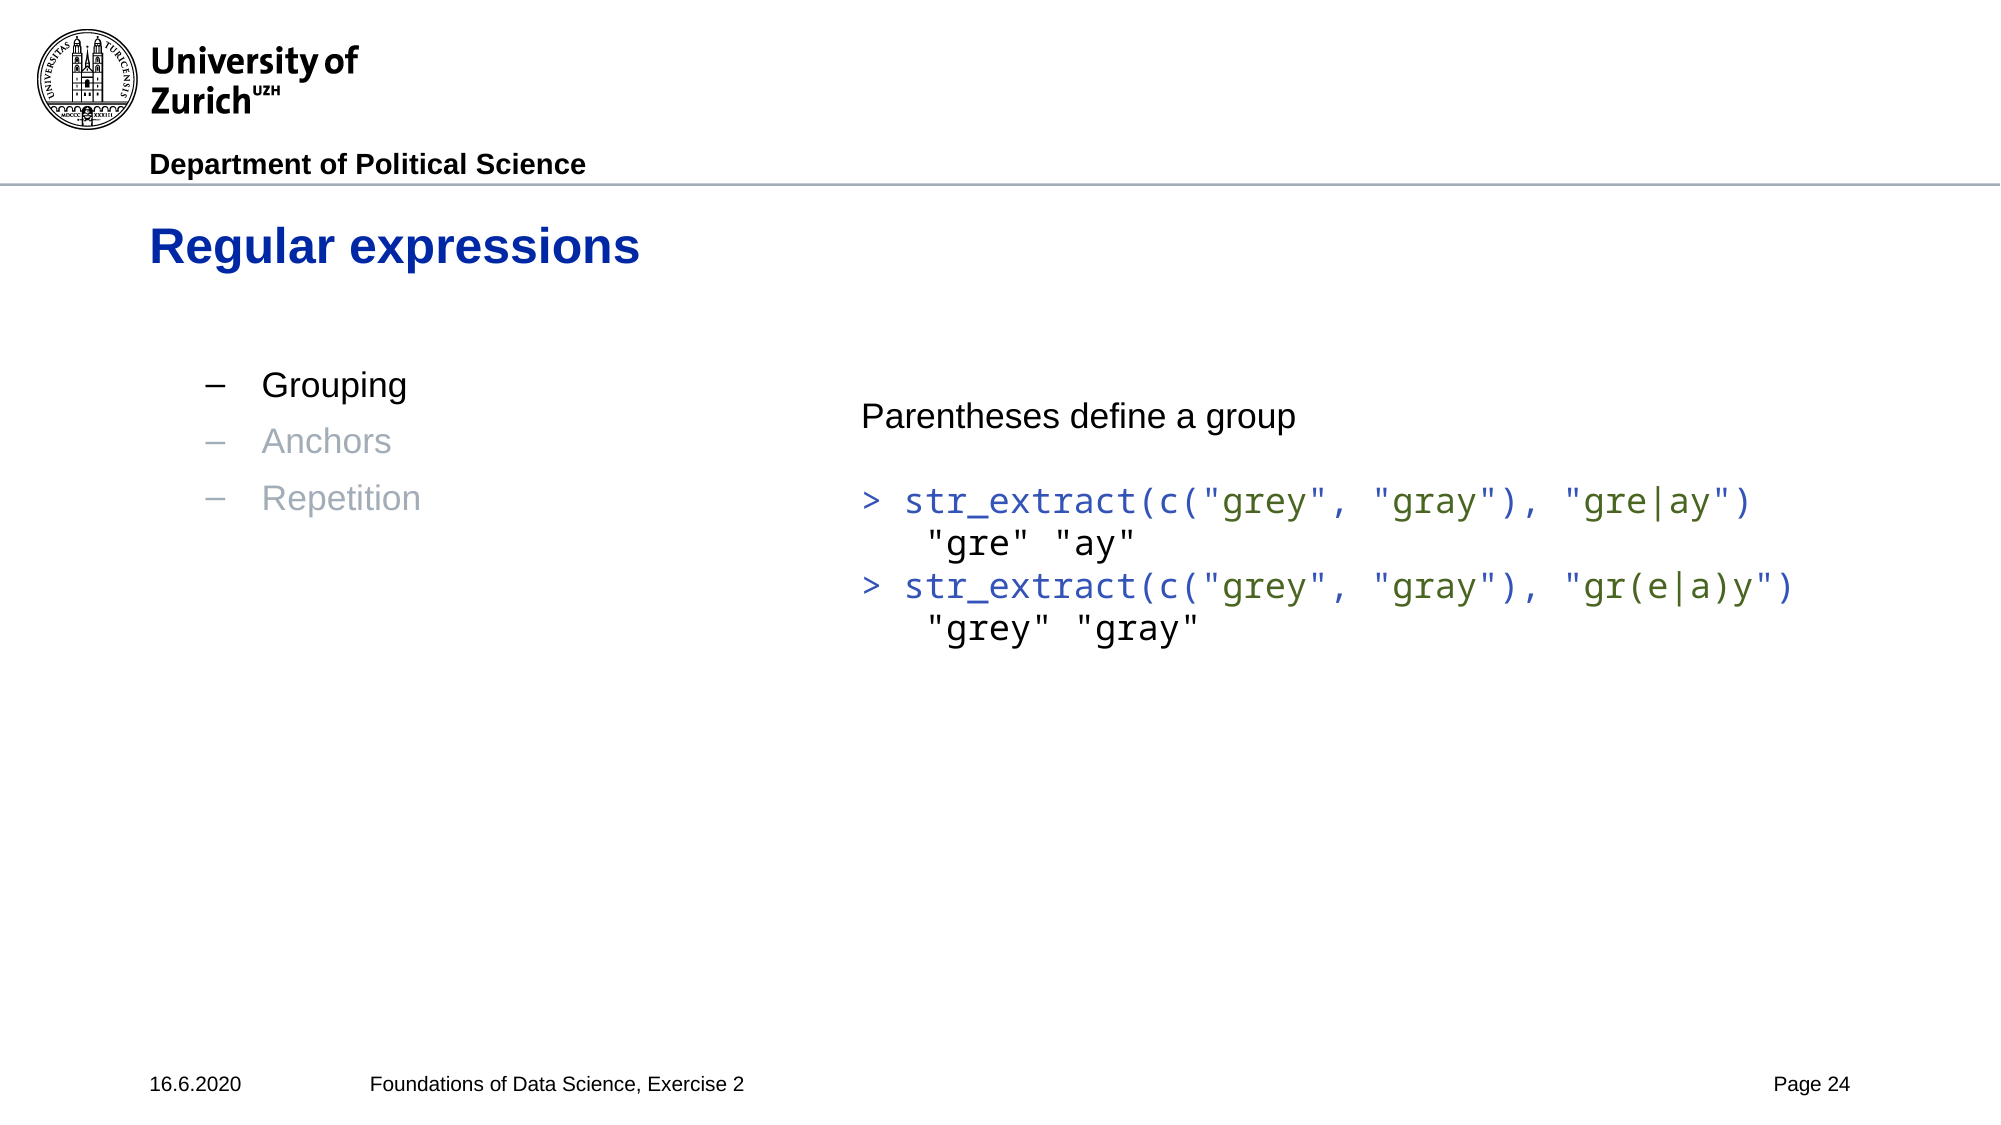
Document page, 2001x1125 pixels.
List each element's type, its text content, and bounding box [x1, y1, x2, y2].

picture [31, 23, 365, 136]
list Grouping Anchors Repetition [149, 361, 1792, 1000]
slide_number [149, 1070, 354, 1106]
slide_number Page 24 [1714, 1070, 1851, 1106]
footer Foundations of Data Science, Exercise 2 [369, 1070, 1520, 1106]
title Regular expressions [149, 208, 1851, 338]
text_box Parentheses define a group > str_extract(c("grey", "gray"), "gre|ay") "gre" "ay" > str_extract(c("grey", "gray"), "gr(e|a)y") "grey" "gray" [846, 385, 2000, 656]
